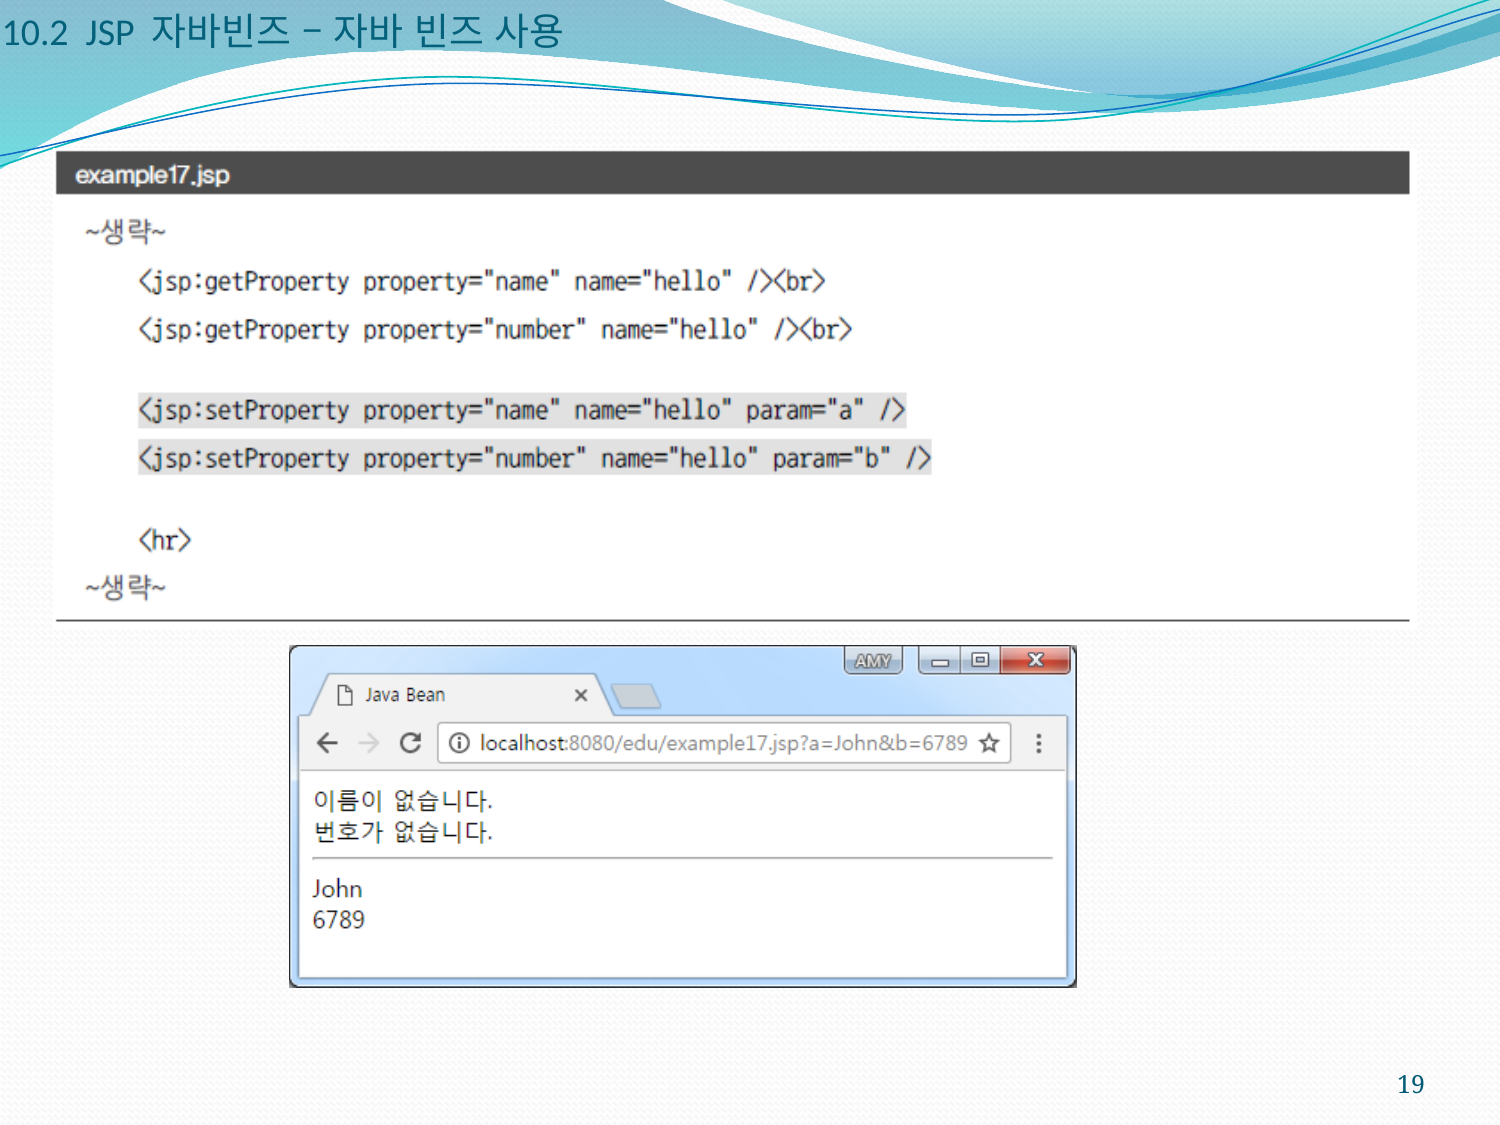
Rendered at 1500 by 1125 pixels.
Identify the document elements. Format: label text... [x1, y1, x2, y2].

text_box 10.2 JSP 자바빈즈 – 자바 빈즈 사용 [1, 0, 1365, 54]
picture [52, 148, 1417, 629]
slide_number 19 [1299, 1042, 1425, 1103]
picture [288, 644, 1078, 988]
